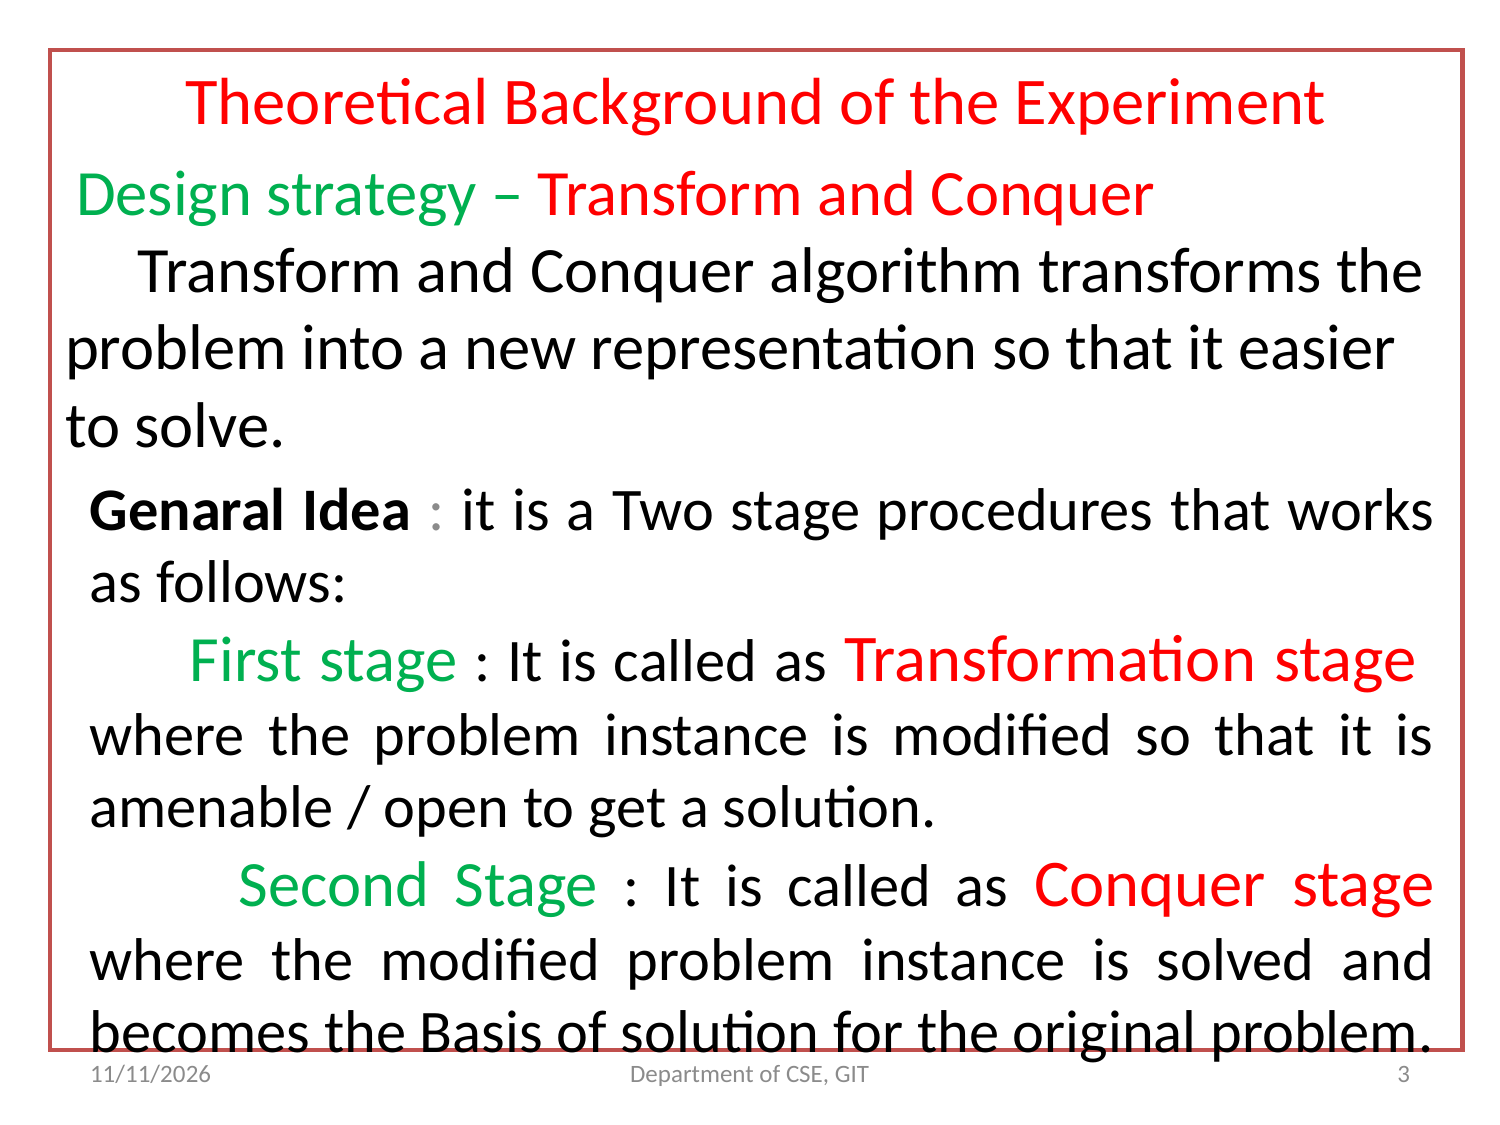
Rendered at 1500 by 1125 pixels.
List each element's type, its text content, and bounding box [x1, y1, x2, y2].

slide_number 3 [1074, 1063, 1425, 1103]
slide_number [75, 1063, 425, 1103]
subtitle Theoretical Background of the Experiment Design strategy – Transform and Conquer Transform and Conquer algorithm transforms the problem into a new representation so that it easier to solve. [48, 48, 1465, 1052]
footer Department of CSE, GIT [512, 1063, 988, 1103]
text_box Genaral Idea : it is a Two stage procedures that works as follows: First stage : It is called as Transformation stage where the problem instance is modified so that it is amenable / open to get a solution. Second Stage : It is called as Conquer stage where the modified problem instance is solved and becomes the Basis of solution for the original problem. [75, 462, 1450, 1063]
